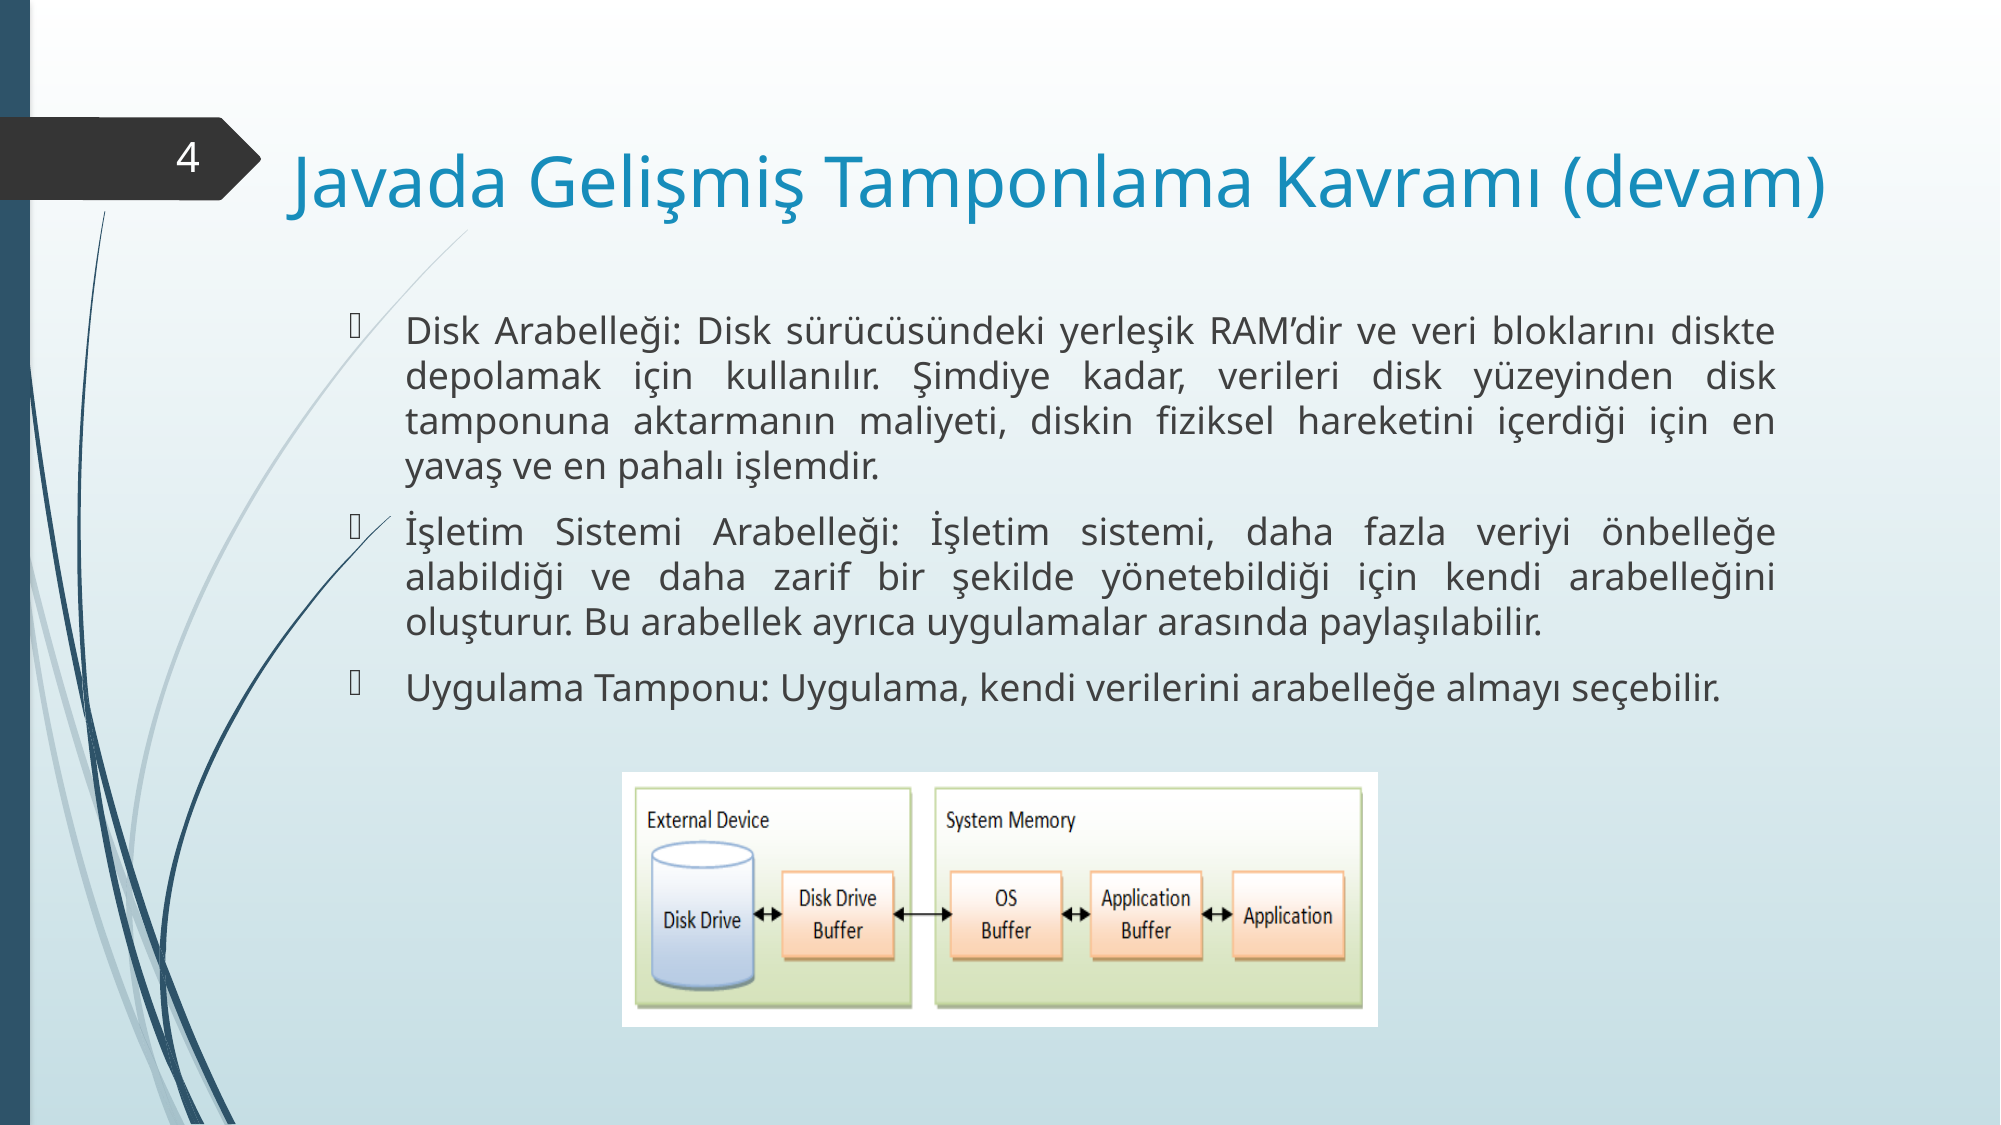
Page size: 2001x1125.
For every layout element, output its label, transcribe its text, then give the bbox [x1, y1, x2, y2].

slide_number 4 [87, 129, 216, 190]
picture [622, 772, 1378, 1027]
list Disk Arabelleği: Disk sürücüsündeki yerleşik RAM’dir ve veri bloklarını diskte depolamak için kullanılır. Şimdiye kadar, verileri disk yüzeyinden disk tamponuna aktarmanın maliyeti, diskin fiziksel hareketini içerdiği için en yavaş ve en pahalı işlemdir. İşletim Sistemi Arabelleği: İşletim sistemi, daha fazla veriyi önbelleğe alabildiği ve daha zarif bir şekilde yönetebildiği için kendi arabelleğini oluşturur. Bu arabellek ayrıca uygulamalar arasında paylaşılabilir. Uygulama Tamponu: Uygulama, kendi verilerini arabelleğe almayı seçebilir. [333, 299, 1793, 1125]
title Javada Gelişmiş Tamponlama Kavramı (devam) [277, 129, 1870, 340]
